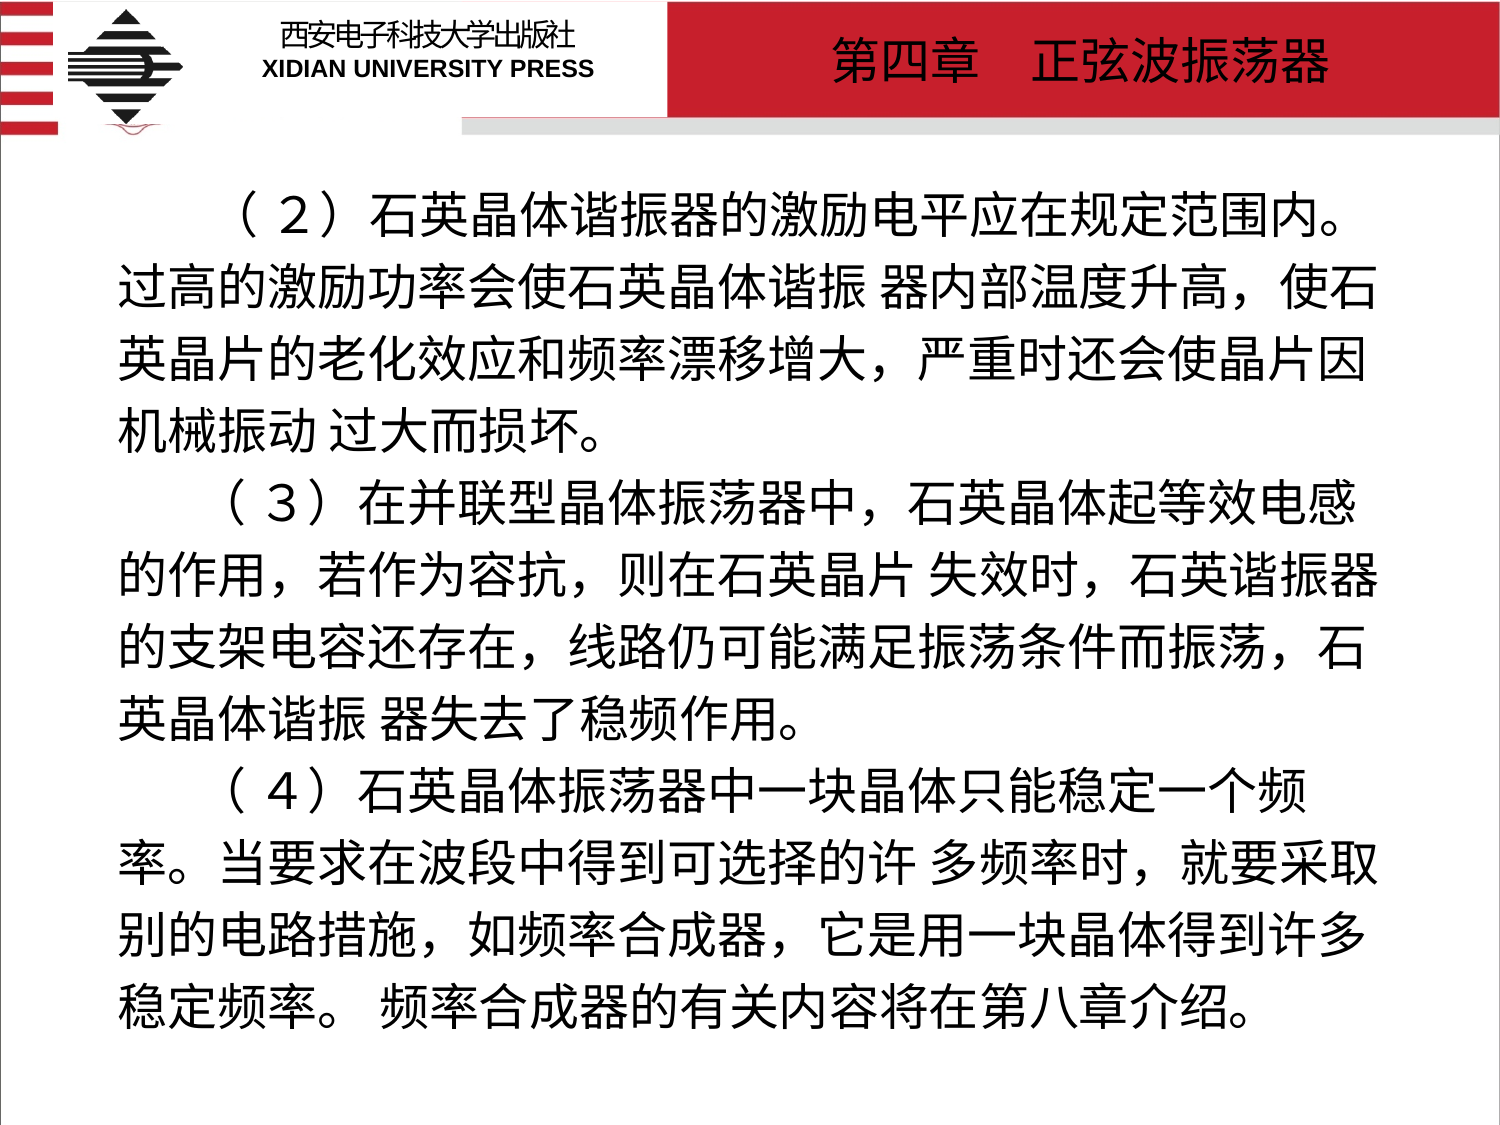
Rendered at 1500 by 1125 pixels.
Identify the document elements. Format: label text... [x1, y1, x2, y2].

picture [0, 1, 1500, 1125]
title （ ２）石英晶体谐振器的激励电平应在规定范围内。过高的激励功率会使石英晶体谐振 器内部温度升高，使石英晶片的老化效应和频率漂移增大，严重时还会使晶片因机械振动 过大而损坏。 （ ３）在并联型晶体振荡器中，石英晶体起等效电感的作用，若作为容抗，则在石英晶片 失效时，石英谐振器的支架电容还存在，线路仍可能满足振荡条件而振荡，石英晶体谐振 器失去了稳频作用。 （ ４）石英晶体振荡器中一块晶体只能稳定一个频率。当要求在波段中得到可选择的许 多频率时，就要采取别的电路措施，如频率合成器，它是用一块晶体得到许多稳定频率。 频率合成器的有关内容将在第八章介绍。 [103, 163, 1397, 1019]
